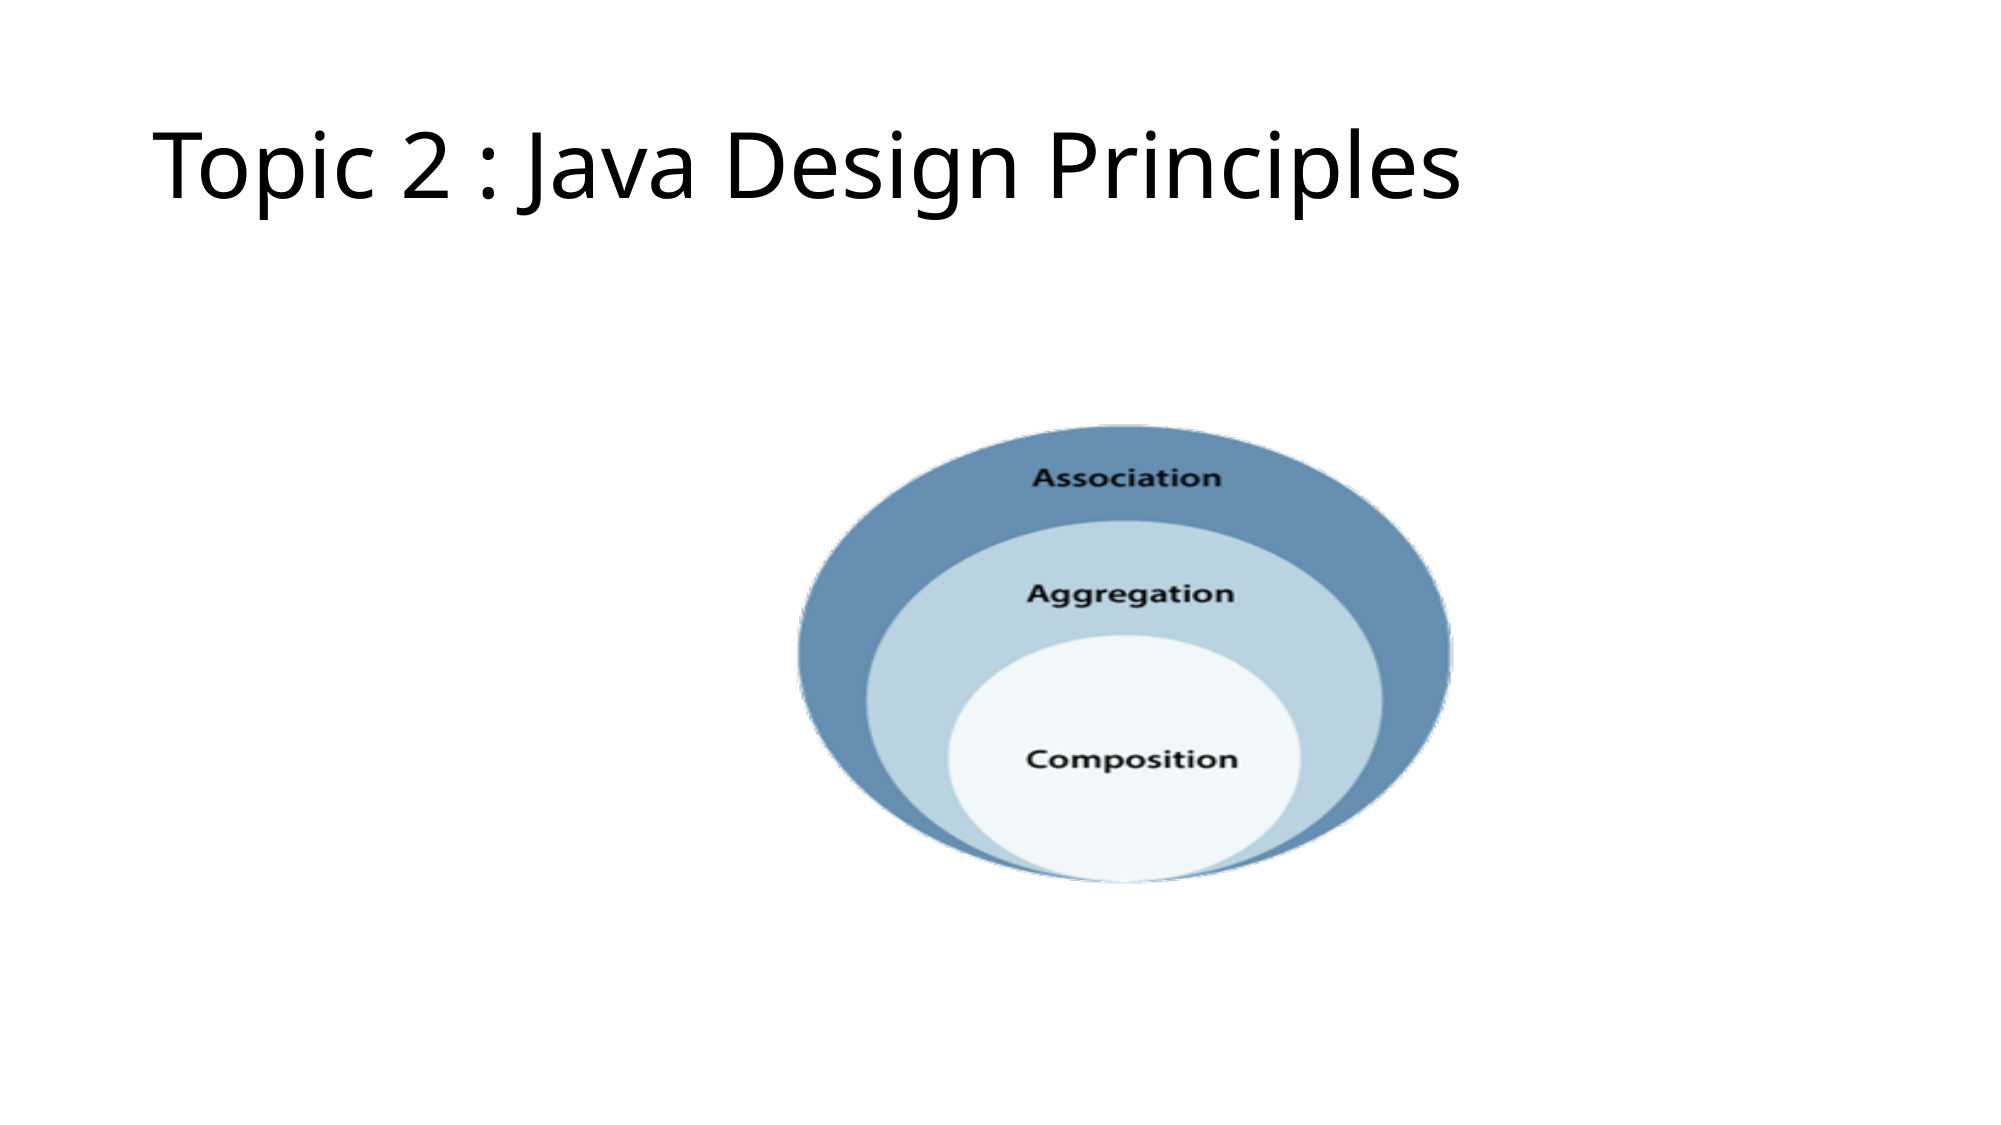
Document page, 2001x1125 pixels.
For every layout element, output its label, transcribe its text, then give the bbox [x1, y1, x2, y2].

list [776, 422, 1478, 890]
title Topic 2 : Java Design Principles [137, 59, 1863, 278]
